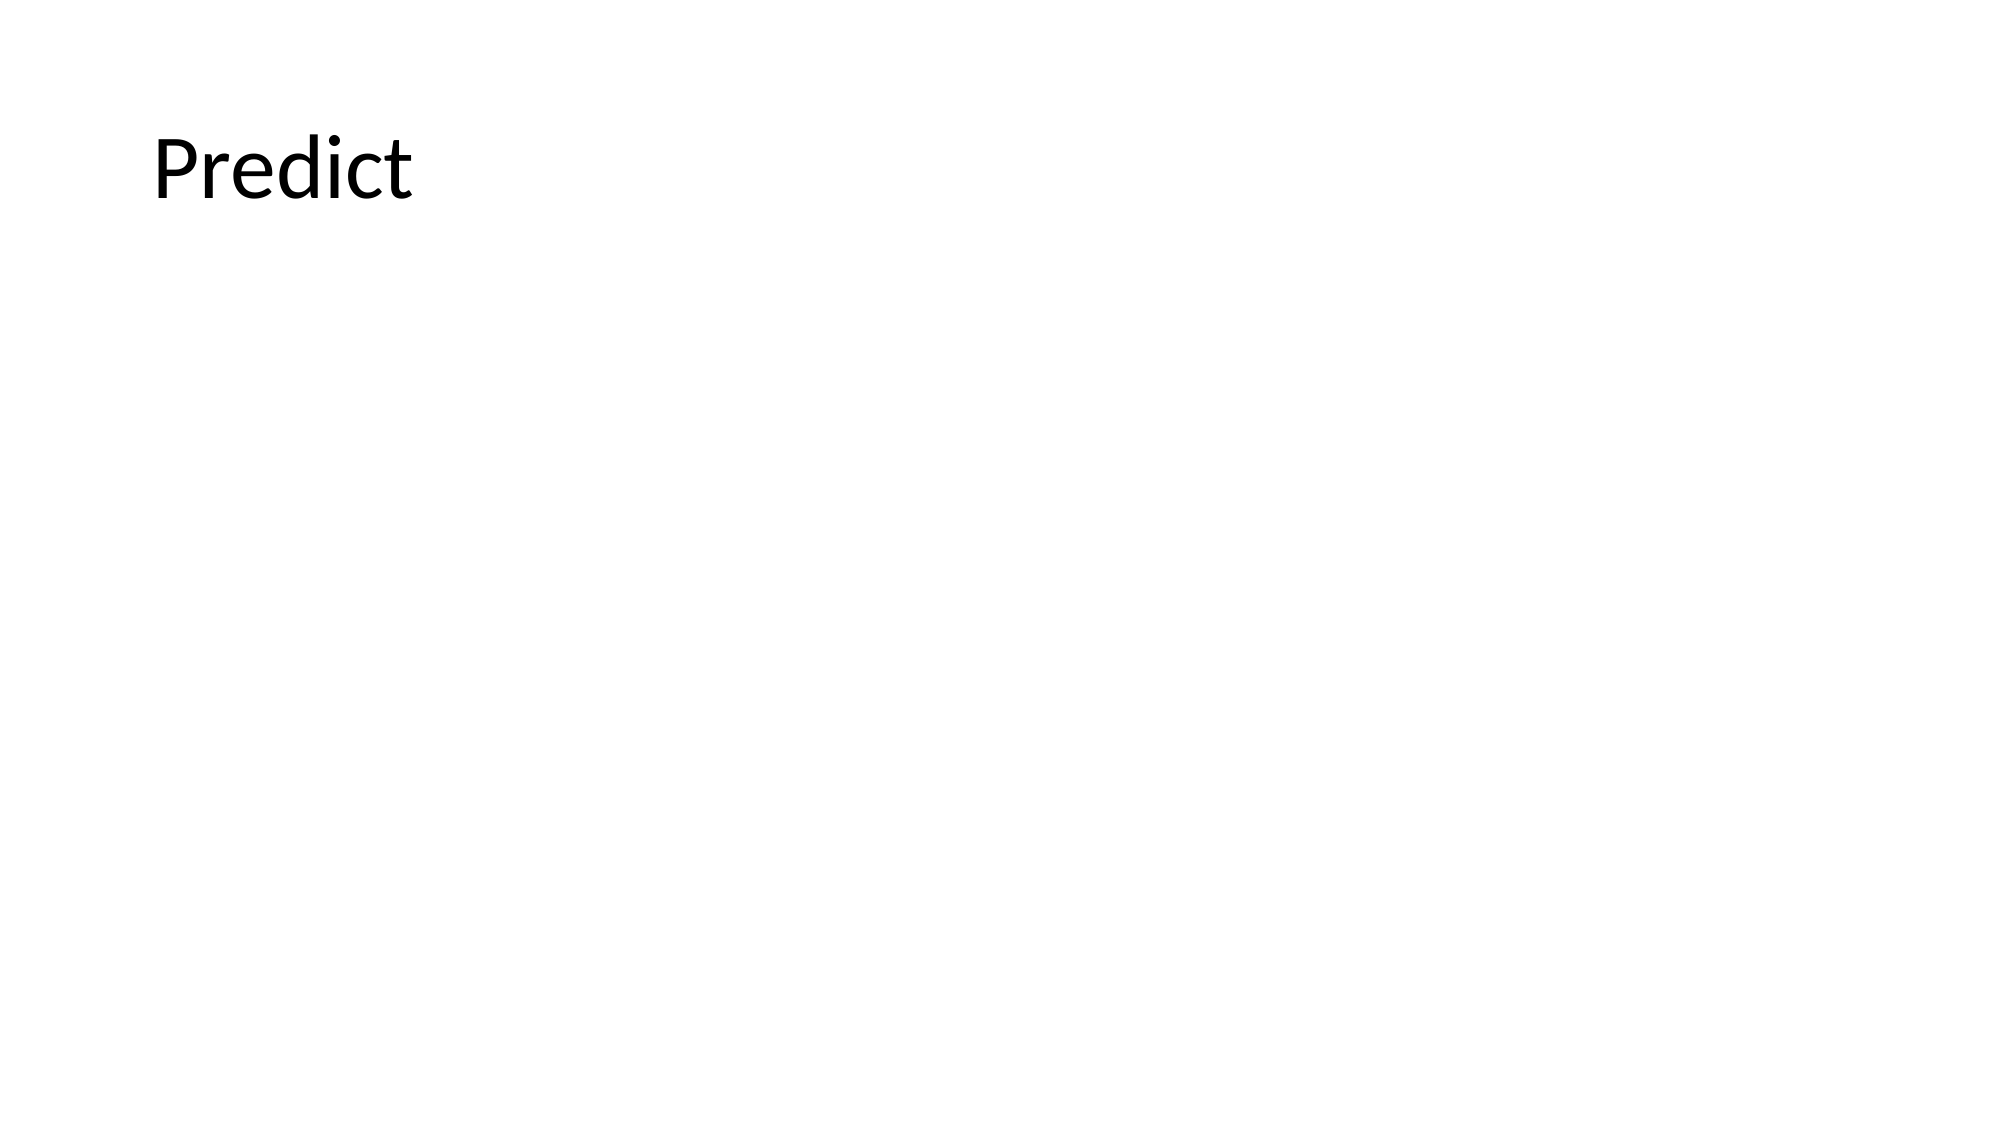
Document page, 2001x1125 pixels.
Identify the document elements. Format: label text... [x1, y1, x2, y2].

title Predict [137, 59, 1863, 278]
